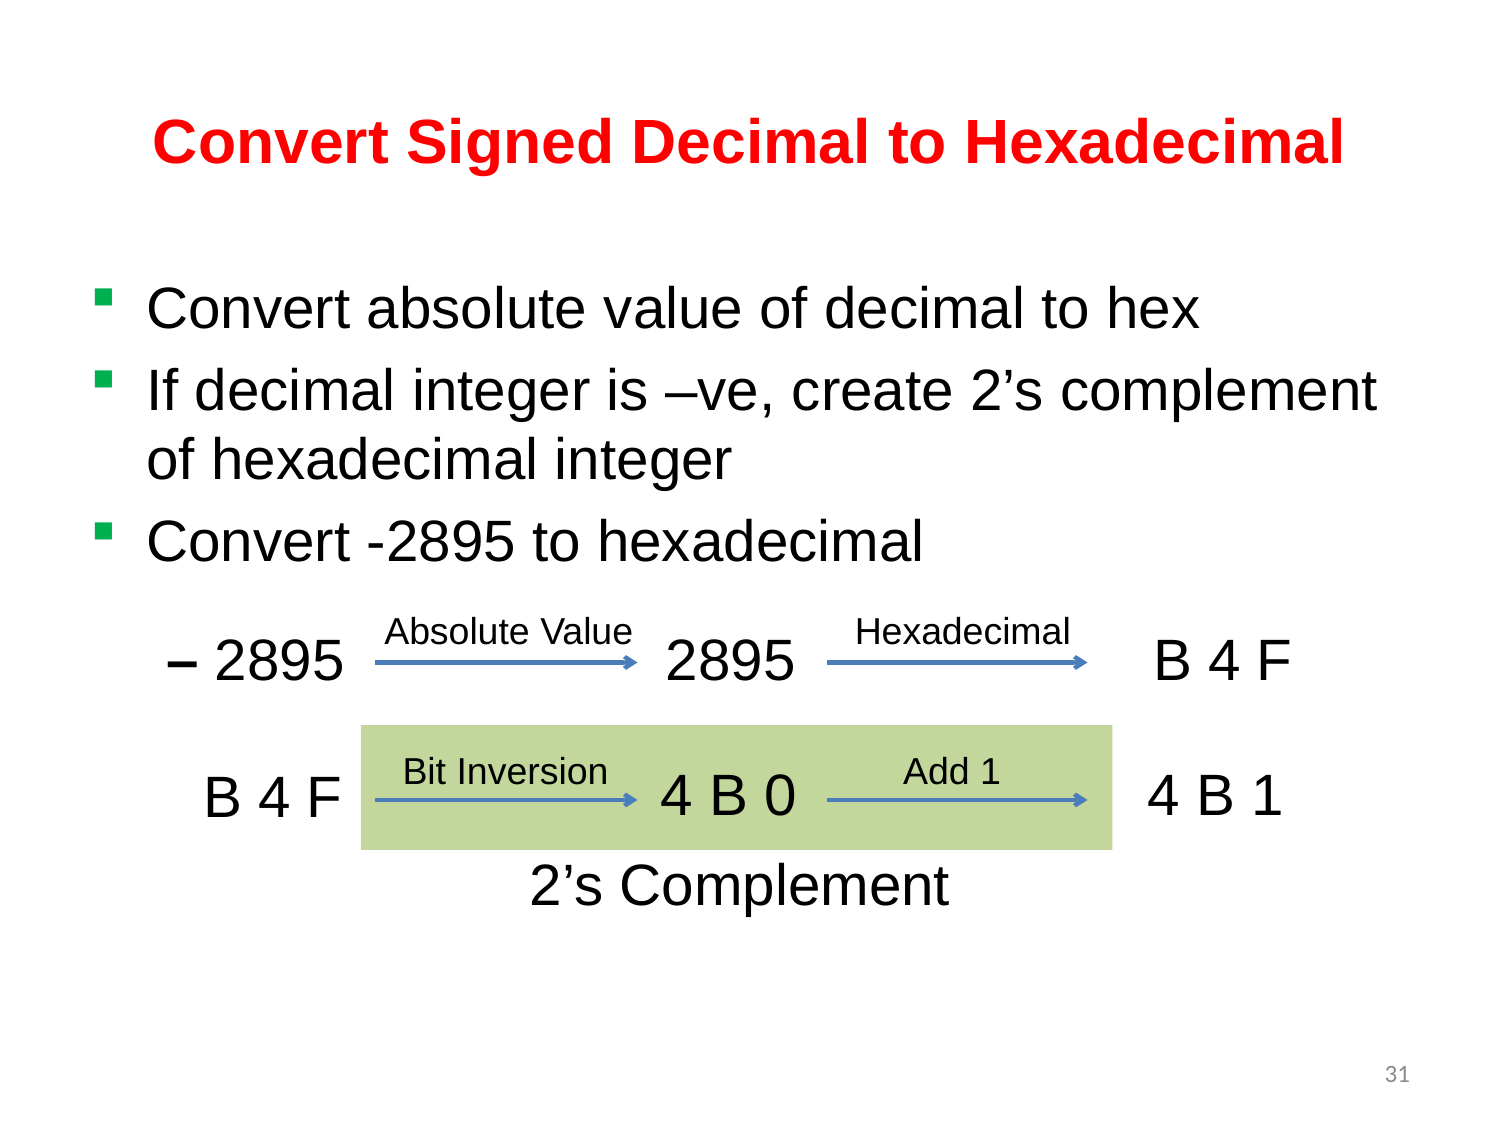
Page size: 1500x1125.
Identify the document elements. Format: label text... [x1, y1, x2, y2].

text_box B 4 F [1138, 614, 1308, 700]
title Convert Signed Decimal to Hexadecimal [75, 45, 1425, 233]
slide_number 31 [1074, 1042, 1425, 1103]
text_box 4 B 1 [1133, 750, 1300, 835]
text_box 2’s Complement [515, 839, 966, 924]
text_box B 4 F [188, 751, 358, 837]
text_box 4 B 0 [645, 750, 812, 835]
list Convert absolute value of decimal to hex If decimal integer is –ve, create 2’s complement of hexadecimal integer Convert -2895 to hexadecimal [75, 262, 1425, 1005]
text_box Hexadecimal [840, 599, 1086, 660]
text_box – 2895 [151, 614, 360, 699]
text_box Add 1 [888, 739, 1016, 799]
text_box Absolute Value [369, 599, 649, 660]
text_box Bit Inversion [387, 739, 624, 799]
text_box 2895 [651, 614, 811, 700]
